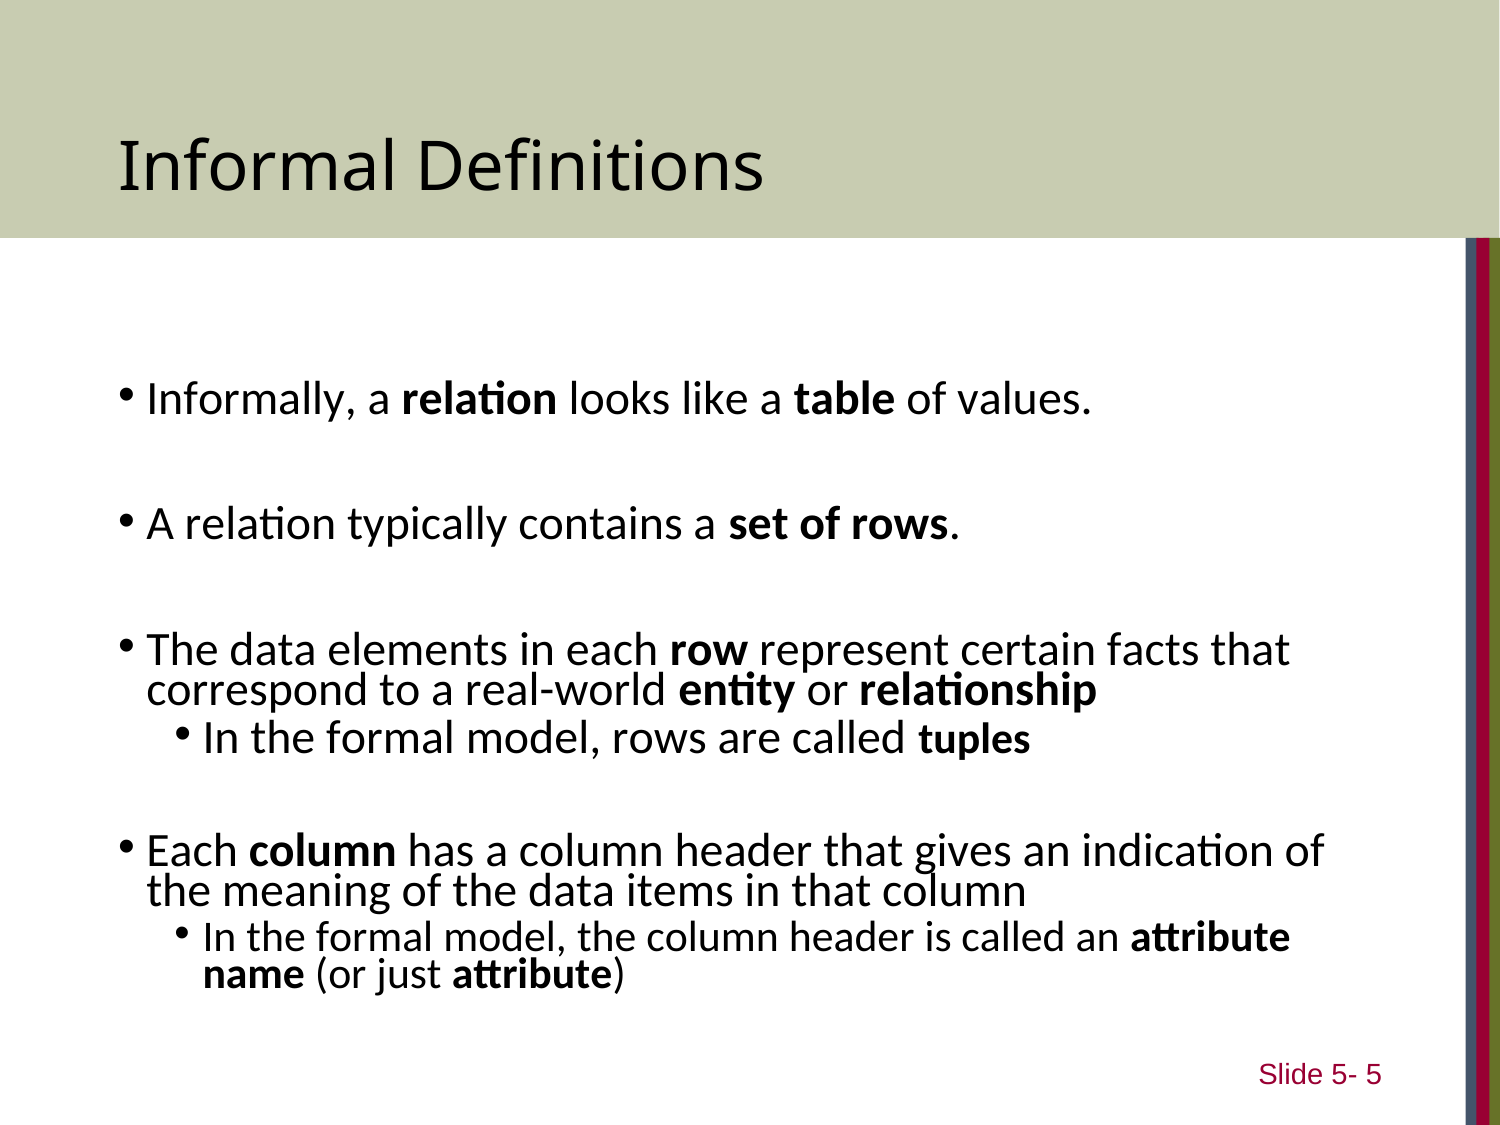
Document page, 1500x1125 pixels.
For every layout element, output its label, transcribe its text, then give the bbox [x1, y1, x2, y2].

text_box Informally, a relation looks like a table of values. A relation typically contains a set of rows. The data elements in each row represent certain facts that correspond to a real-world entity or relationship In the formal model, rows are called tuples Each column has a column header that gives an indication of the meaning of the data items in that column In the formal model, the column header is called an attribute name (or just attribute) [103, 299, 1397, 1014]
text_box Slide 5- <number> [1059, 1042, 1397, 1103]
title Informal Definitions [103, 59, 1397, 278]
